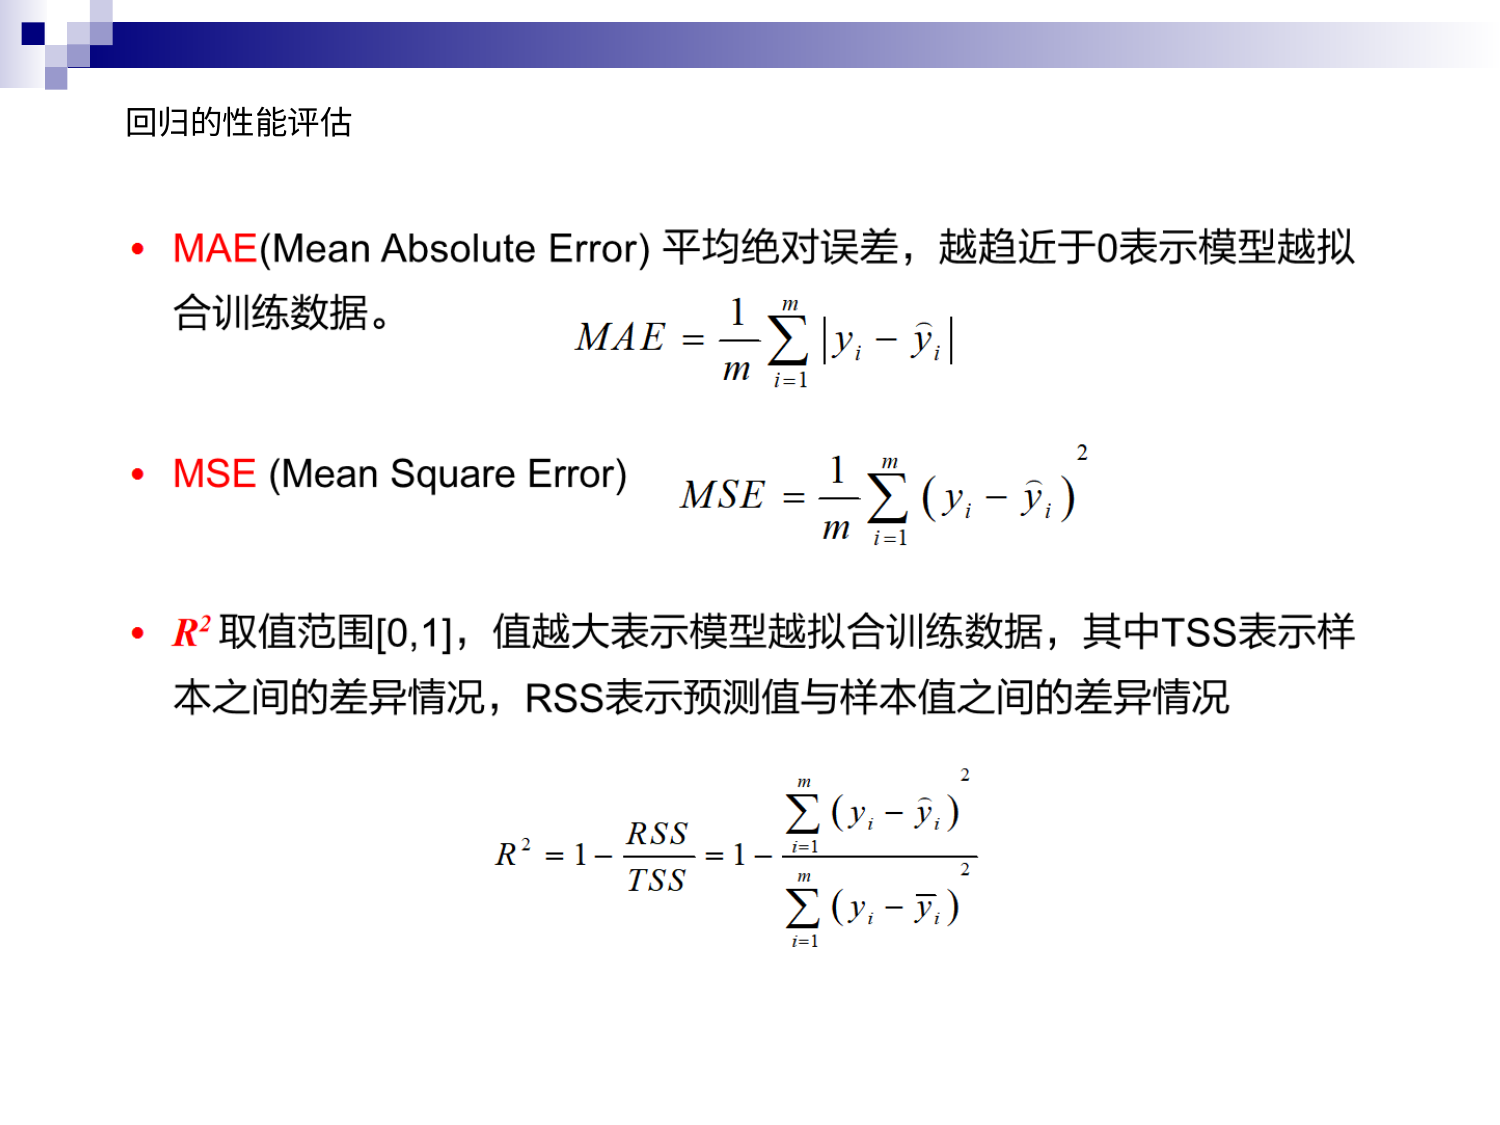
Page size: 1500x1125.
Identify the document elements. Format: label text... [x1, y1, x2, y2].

title 回归的性能评估 [110, 73, 1500, 154]
picture [100, 219, 1381, 975]
